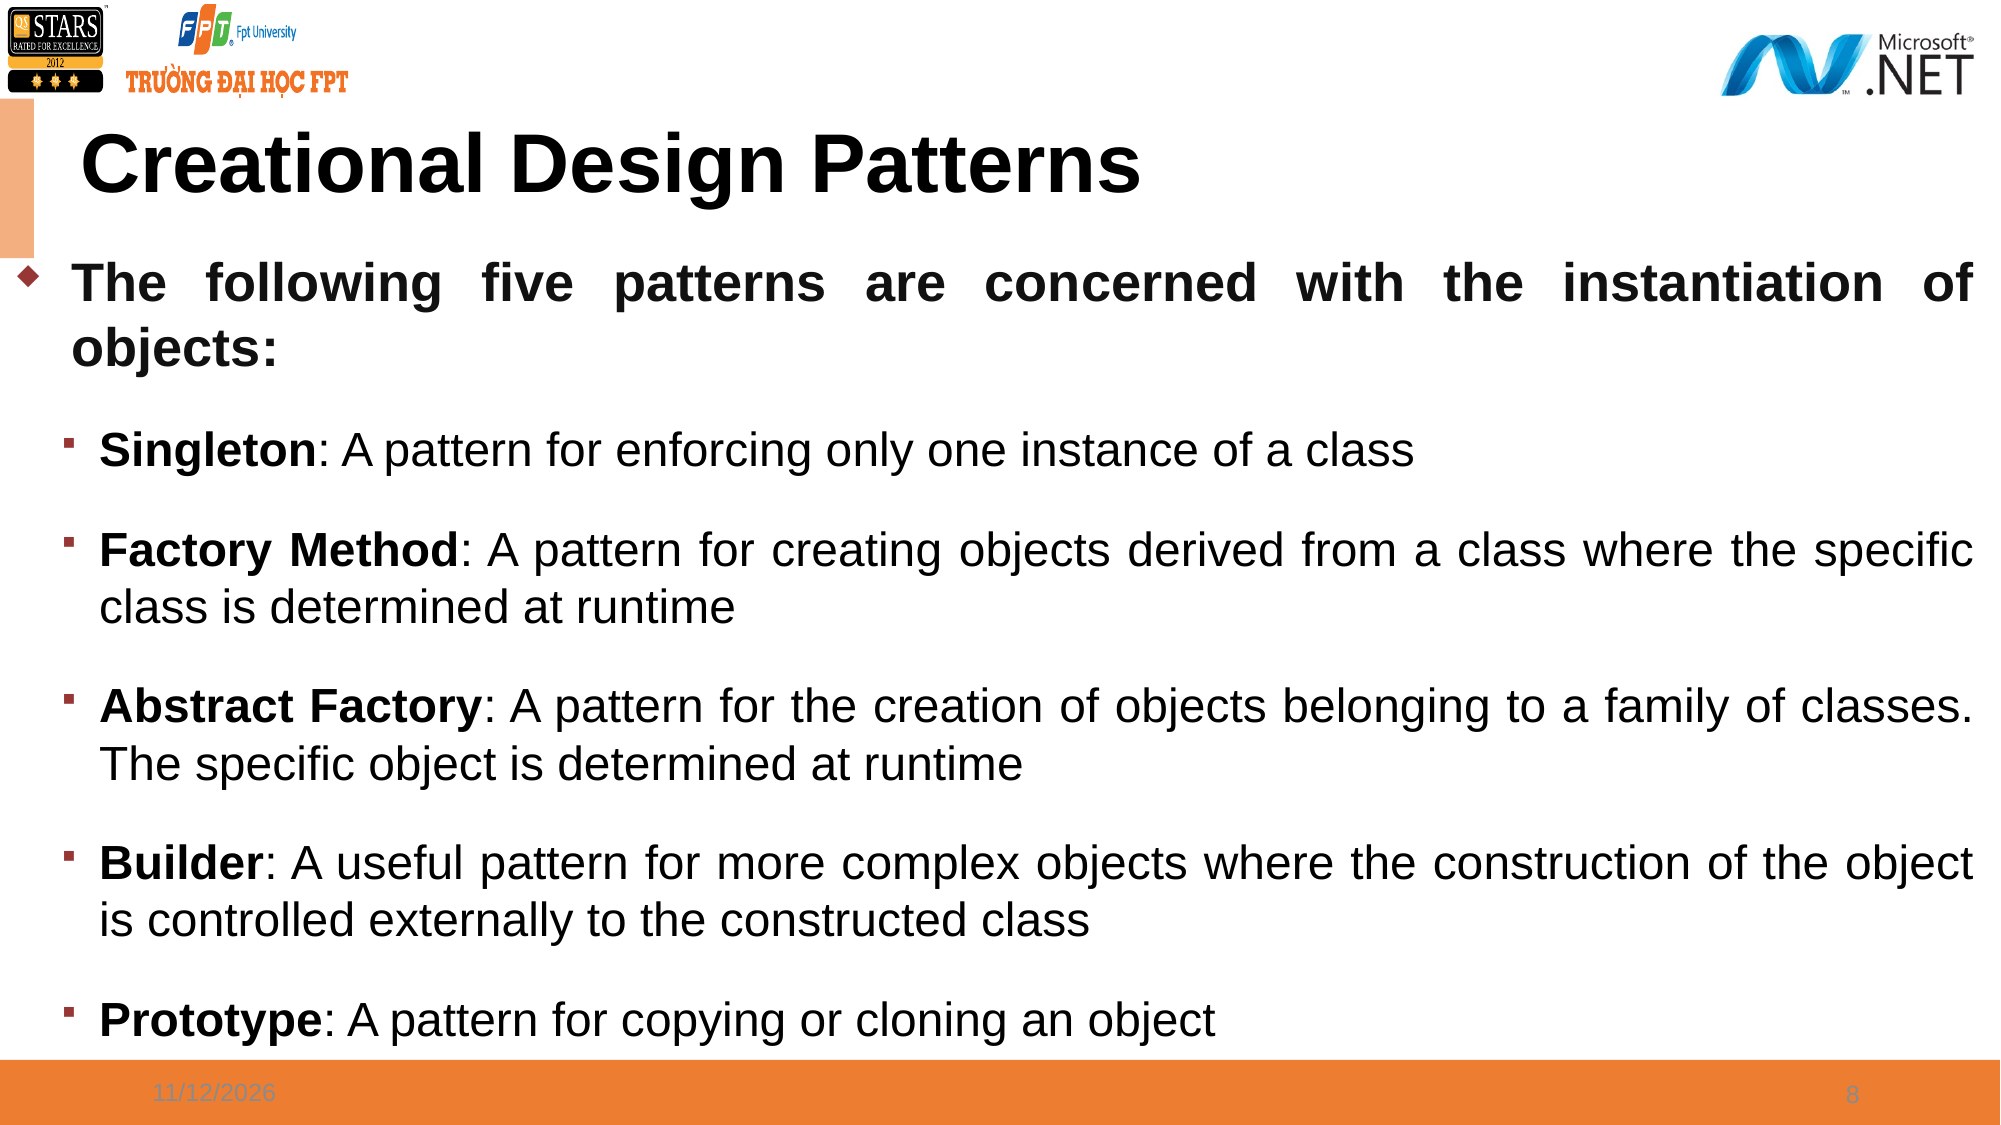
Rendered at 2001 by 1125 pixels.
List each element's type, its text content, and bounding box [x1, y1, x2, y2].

slide_number 8 [1424, 1063, 1875, 1123]
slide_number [137, 1061, 588, 1122]
title Creational Design Patterns [65, 118, 1895, 213]
text_box The following five patterns are concerned with the instantiation of objects: Singleton: A pattern for enforcing only one instance of a class Factory Method: A pattern for creating objects derived from a class where the specific class is determined at runtime Abstract Factory: A pattern for the creation of objects belonging to a family of classes. The specific object is determined at runtime Builder: A useful pattern for more complex objects where the construction of the object is controlled externally to the constructed class Prototype: A pattern for copying or cloning an object [0, 240, 1992, 1053]
picture [1685, 0, 2001, 129]
